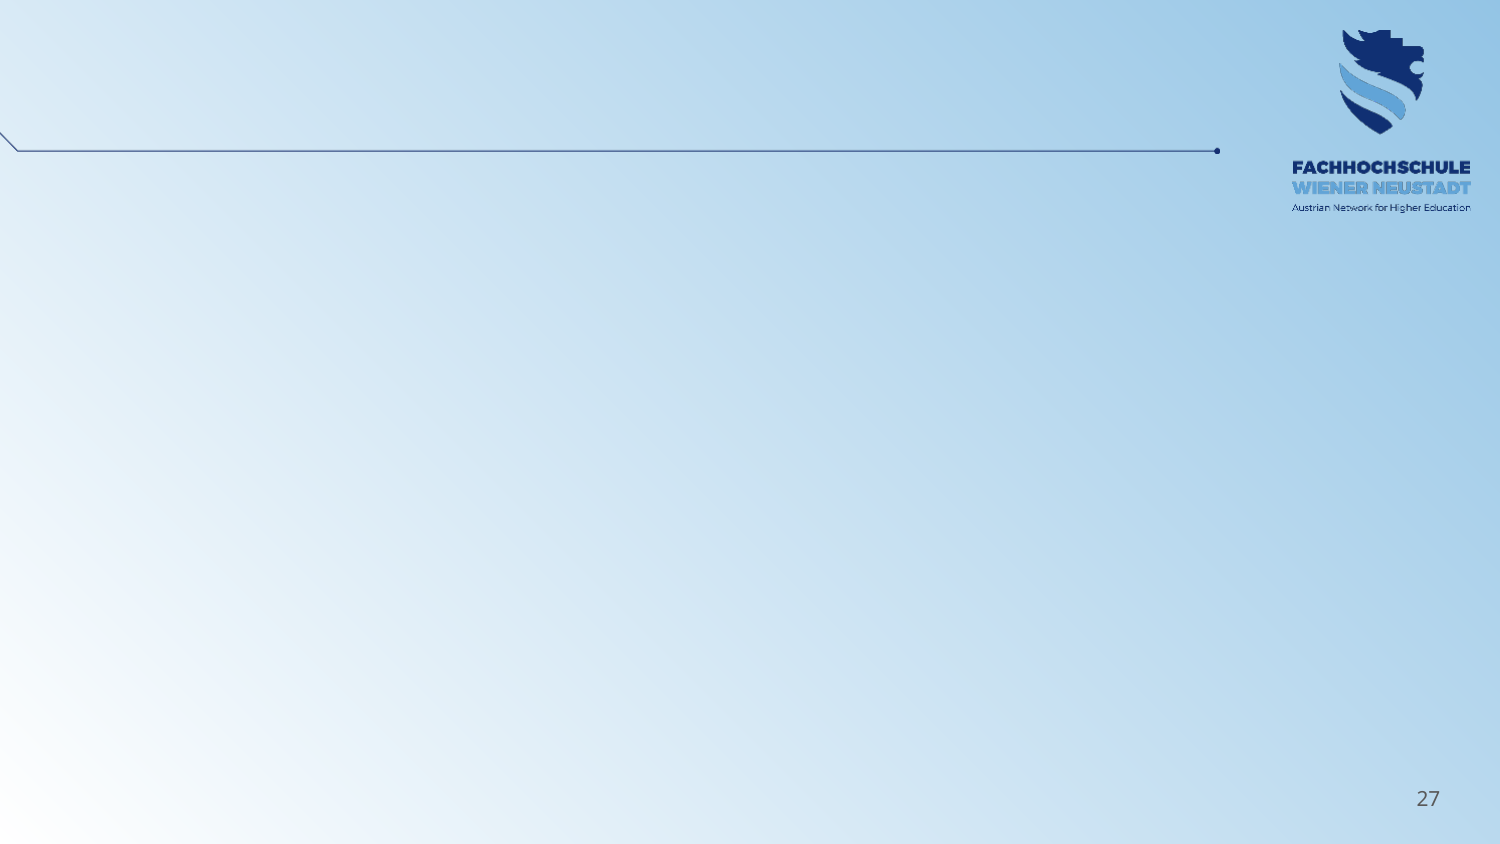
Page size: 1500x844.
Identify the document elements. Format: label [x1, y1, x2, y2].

picture [1292, 30, 1471, 213]
picture [0, 79, 1220, 154]
